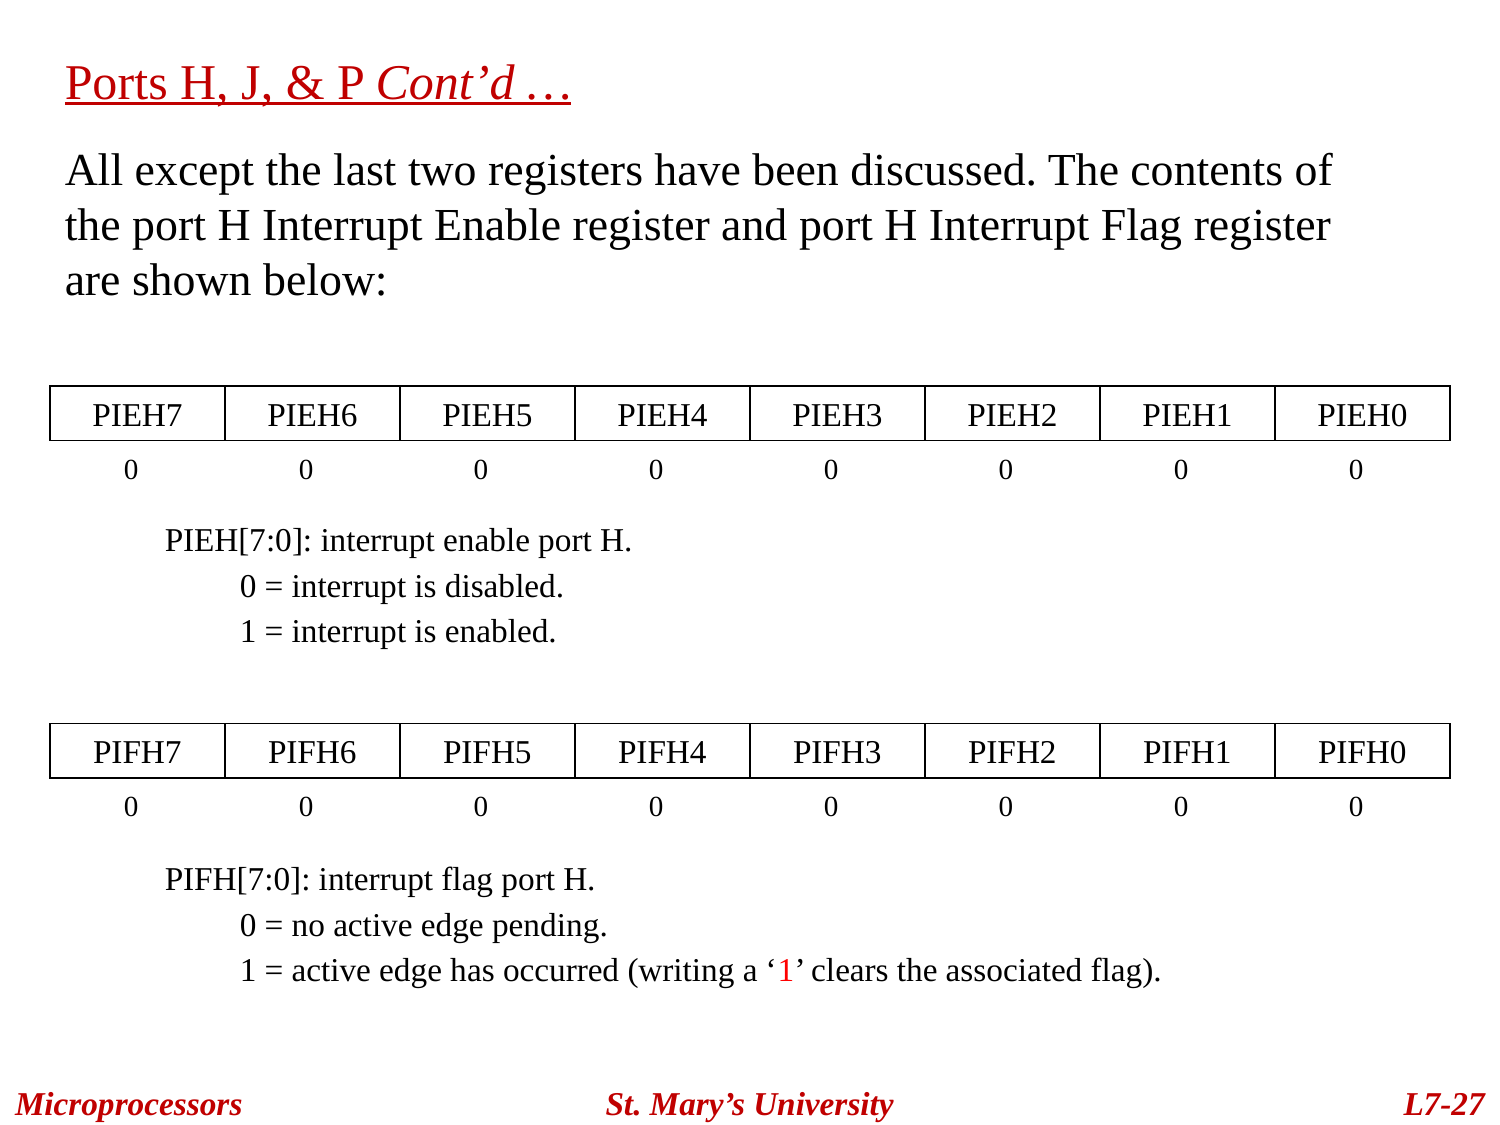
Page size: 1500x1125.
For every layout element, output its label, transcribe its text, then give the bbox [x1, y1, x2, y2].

text_box 0 [974, 780, 1038, 830]
footer St. Mary’s University [512, 1074, 988, 1125]
text_box 0 [624, 442, 688, 493]
text_box PIFH0 [1275, 723, 1450, 778]
text_box 0 [274, 442, 338, 493]
text_box PIFH5 [399, 723, 575, 778]
slide_number L7-27 [1262, 1074, 1500, 1125]
text_box PIEH7 [50, 385, 225, 441]
text_box 0 [1149, 442, 1213, 493]
text_box 0 [449, 442, 513, 493]
text_box PIEH0 [1275, 385, 1450, 441]
text_box 0 [624, 780, 688, 830]
text_box PIFH1 [1100, 723, 1275, 778]
text_box PIFH3 [750, 723, 924, 778]
text_box 0 [99, 442, 163, 493]
text_box 0 [99, 780, 163, 830]
text_box PIEH5 [399, 385, 575, 441]
text_box 0 [1149, 780, 1213, 830]
text_box 0 [274, 780, 338, 830]
text_box Ports H, J, & P Cont’d … [49, 41, 1413, 117]
text_box PIFH7 [50, 723, 225, 778]
slide_number Microprocessors [0, 1074, 301, 1125]
text_box PIFH[7:0]: interrupt flag port H. 0 = no active edge pending. 1 = active edge has occurred (writing a ‘1’ clears the associated flag). [150, 849, 1250, 996]
text_box 0 [799, 780, 863, 830]
text_box 0 [799, 442, 863, 493]
text_box PIFH6 [225, 723, 399, 778]
text_box 0 [1324, 780, 1388, 830]
text_box 0 [1324, 442, 1388, 493]
text_box 0 [449, 780, 513, 830]
text_box All except the last two registers have been discussed. The contents of the port H Interrupt Enable register and port H Interrupt Flag register are shown below: [49, 132, 1413, 313]
text_box PIFH2 [924, 723, 1100, 778]
text_box PIEH[7:0]: interrupt enable port H. 0 = interrupt is disabled. 1 = interrupt is enabled. [150, 510, 1250, 656]
text_box PIEH3 [750, 385, 924, 441]
text_box PIEH4 [575, 385, 750, 441]
text_box PIEH2 [924, 385, 1100, 441]
text_box PIFH4 [575, 723, 750, 778]
text_box PIEH6 [225, 385, 399, 441]
text_box 0 [974, 442, 1038, 493]
text_box PIEH1 [1100, 385, 1275, 441]
